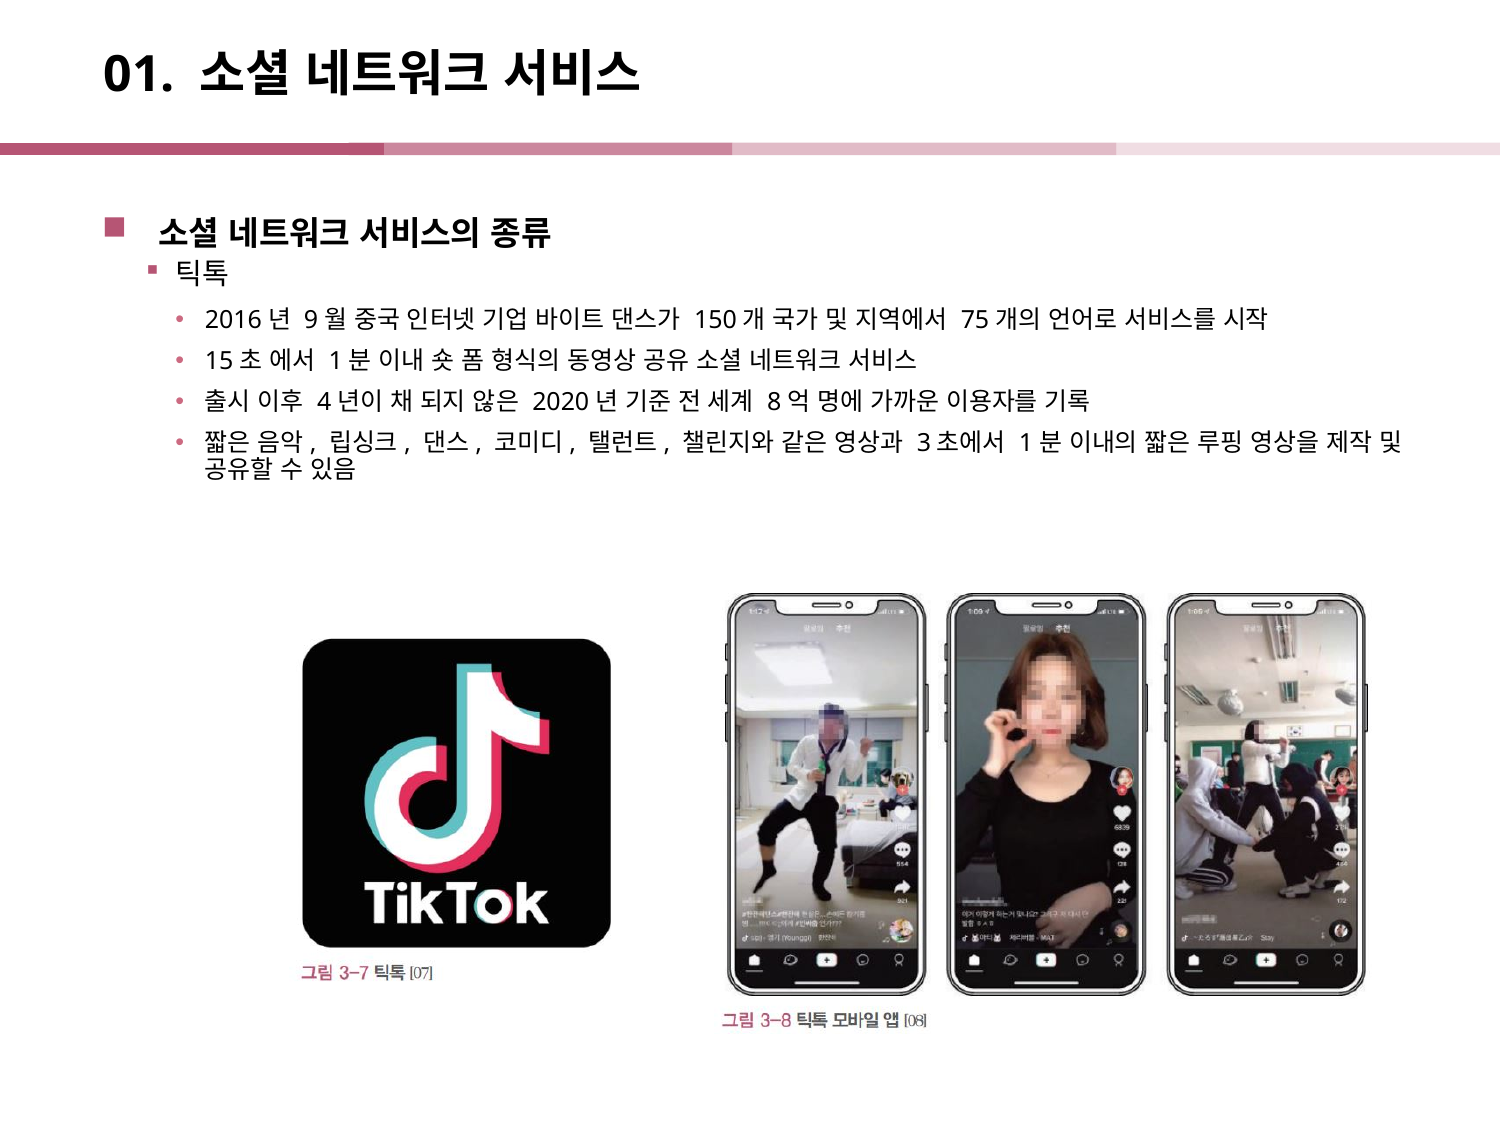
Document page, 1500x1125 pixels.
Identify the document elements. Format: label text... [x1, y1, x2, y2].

picture [289, 631, 617, 988]
title 01. 소셜 네트워크 서비스 [88, 30, 1329, 121]
list 소셜 네트워크 서비스의 종류 틱톡 2016년 9월 중국 인터넷 기업 바이트 댄스가 150개 국가 및 지역에서 75개의 언어로 서비스를 시작 15초 에서 1분 이내 숏 폼 형식의 동영상 공유 소셜 네트워크 서비스 출시 이후 4년이 채 되지 않은 2020년 기준 전 세계 8억 명에 가까운 이용자를 기록 짧은 음악, 립싱크, 댄스, 코미디, 탤런트, 챌린지와 같은 영상과 3초에서 1분 이내의 짧은 루핑 영상을 제작 및 공유할 수 있음 [86, 184, 1459, 1071]
picture [714, 586, 1377, 1034]
